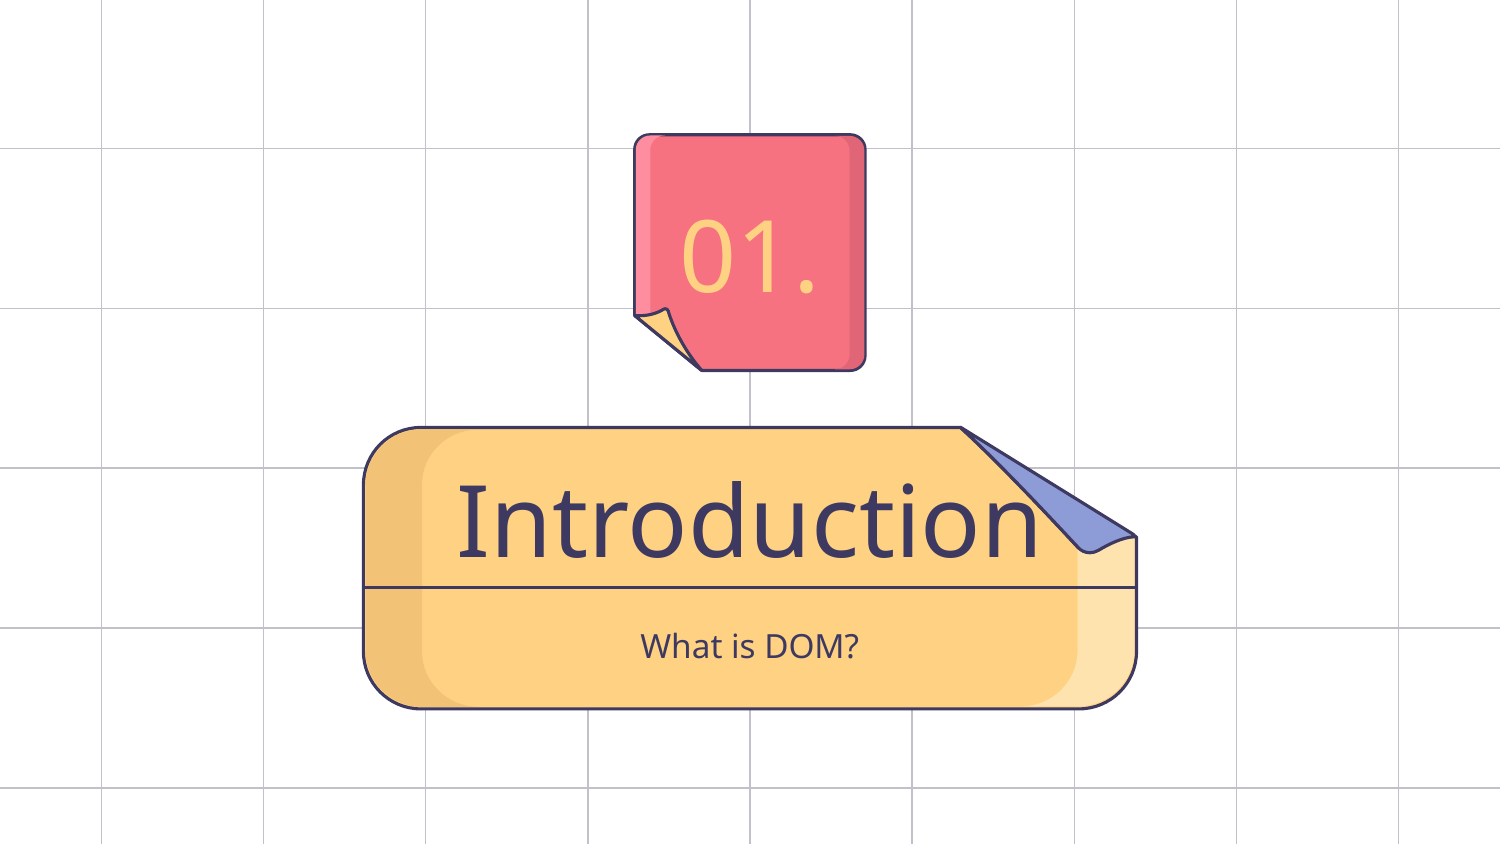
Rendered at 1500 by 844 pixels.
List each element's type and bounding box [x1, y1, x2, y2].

text_box [363, 427, 1138, 710]
text_box [634, 134, 866, 371]
